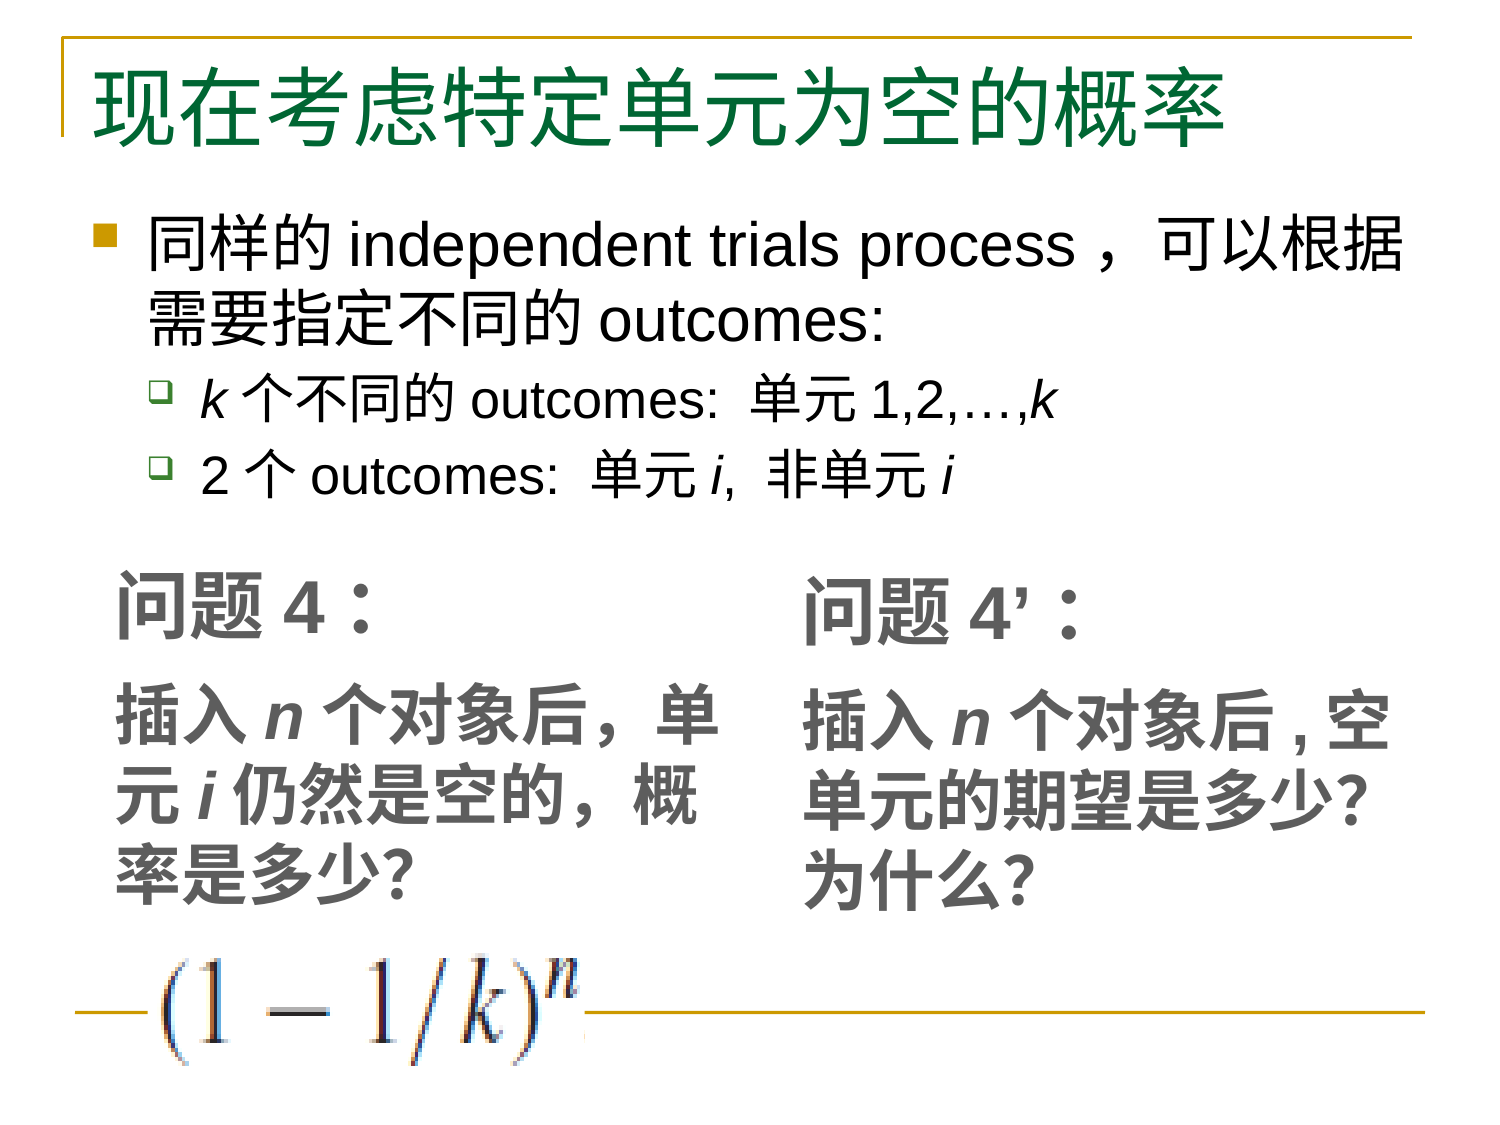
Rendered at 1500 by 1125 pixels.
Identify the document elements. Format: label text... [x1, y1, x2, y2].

picture [147, 931, 585, 1080]
text_box 问题4： 插入n个对象后，单元i仍然是空的，概率是多少？ [100, 550, 739, 921]
text_box 问题4’： 插入n个对象后,空单元的期望是多少？为什么？ [787, 556, 1425, 927]
list 同样的independent trials process，可以根据需要指定不同的outcomes: k个不同的outcomes: 单元1,2,…,k 2个outcomes: 单元i, 非单元i [75, 196, 1425, 1006]
title 现在考虑特定单元为空的概率 [75, 45, 1425, 196]
